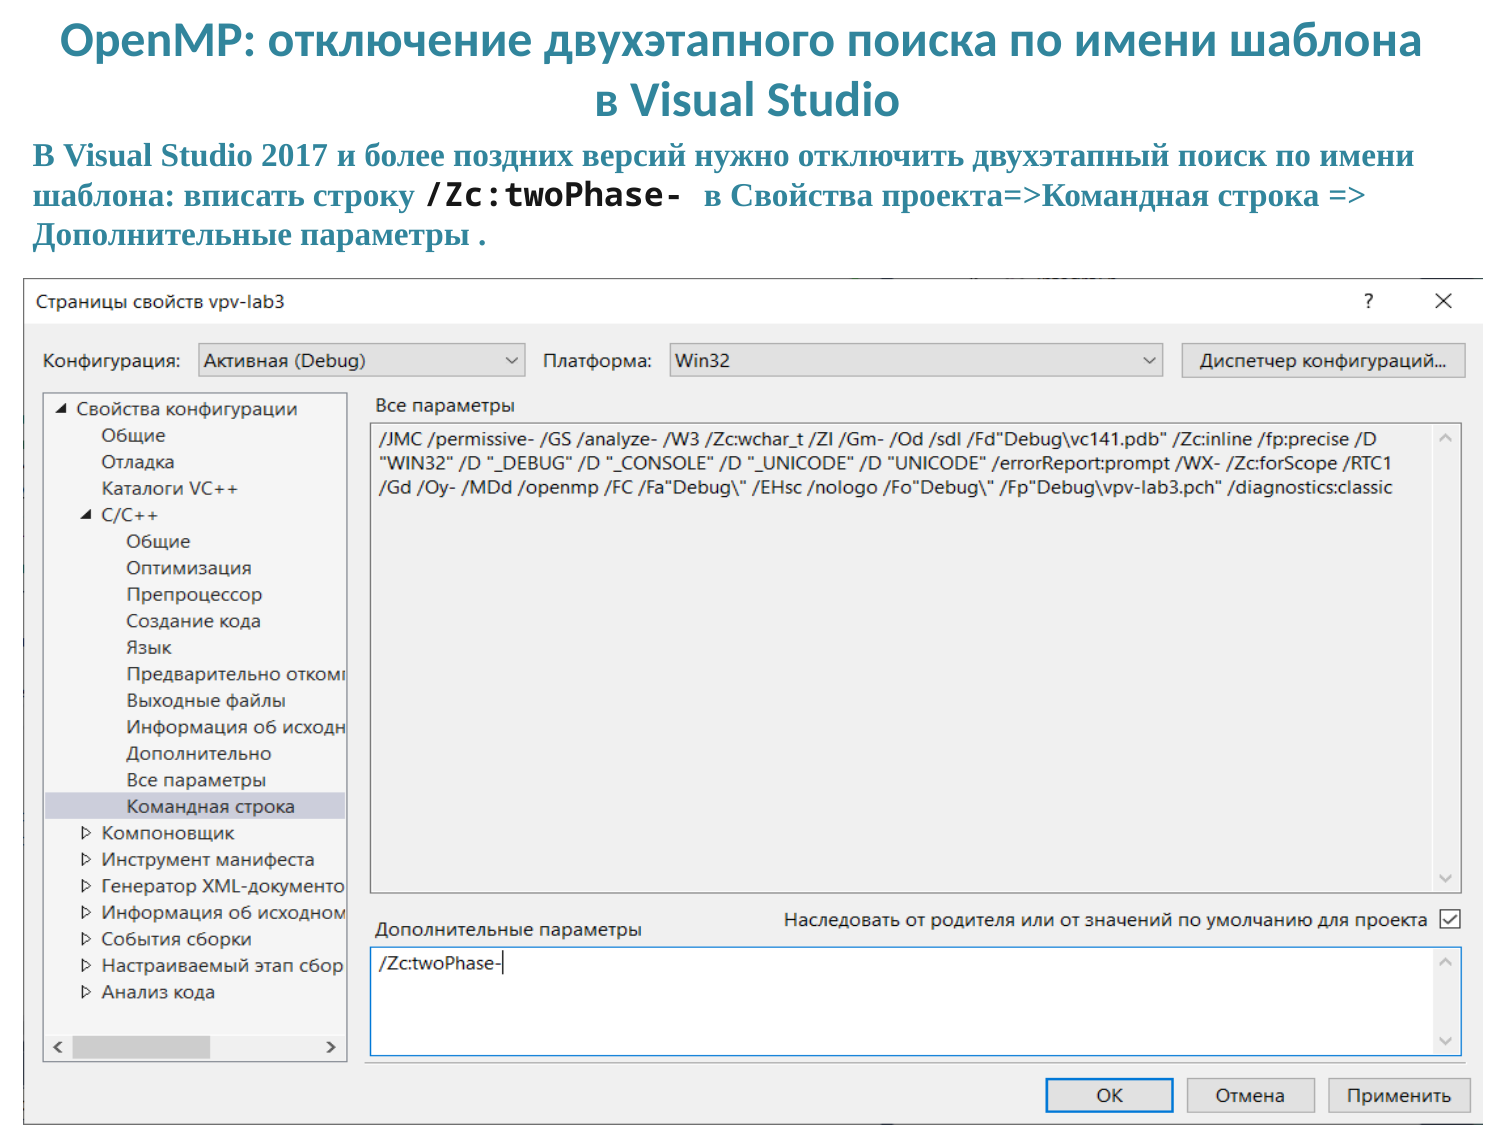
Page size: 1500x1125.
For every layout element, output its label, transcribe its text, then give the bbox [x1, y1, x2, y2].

picture [23, 278, 1483, 1125]
list В Visual Studio 2017 и более поздних версий нужно отключить двухэтапный поиск по имени шаблона: вписать строку /Zc:twoPhase- в Свойства проекта=>Командная строка => Дополнительные параметры . [17, 125, 1483, 1005]
title OpenMP: отключение двухэтапного поиска по имени шаблона в Visual Studio [29, 19, 1466, 114]
